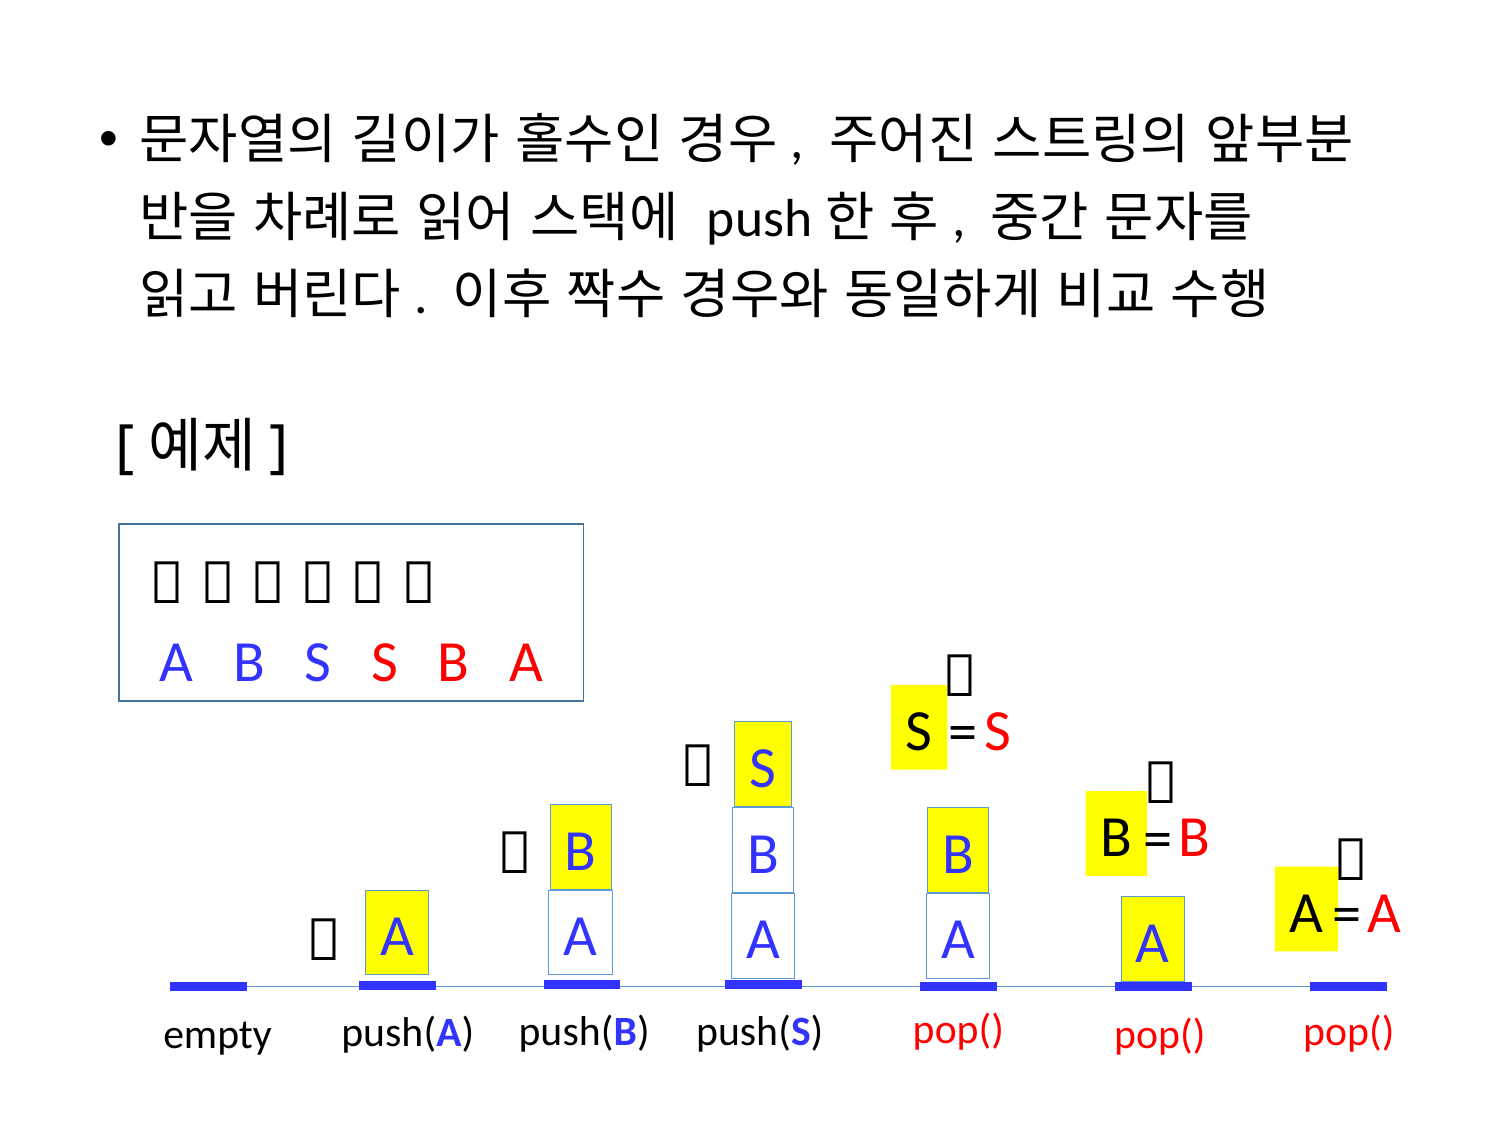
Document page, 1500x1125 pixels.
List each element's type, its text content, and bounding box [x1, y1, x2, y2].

text_box [예제] [100, 401, 304, 486]
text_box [118, 523, 1418, 1065]
list 문자열의 길이가 홀수인 경우, 주어진 스트링의 앞부분 반을 차례로 읽어 스택에 push한 후, 중간 문자를 읽고 버린다. 이후 짝수 경우와 동일하게 비교 수행 [84, 84, 1378, 339]
